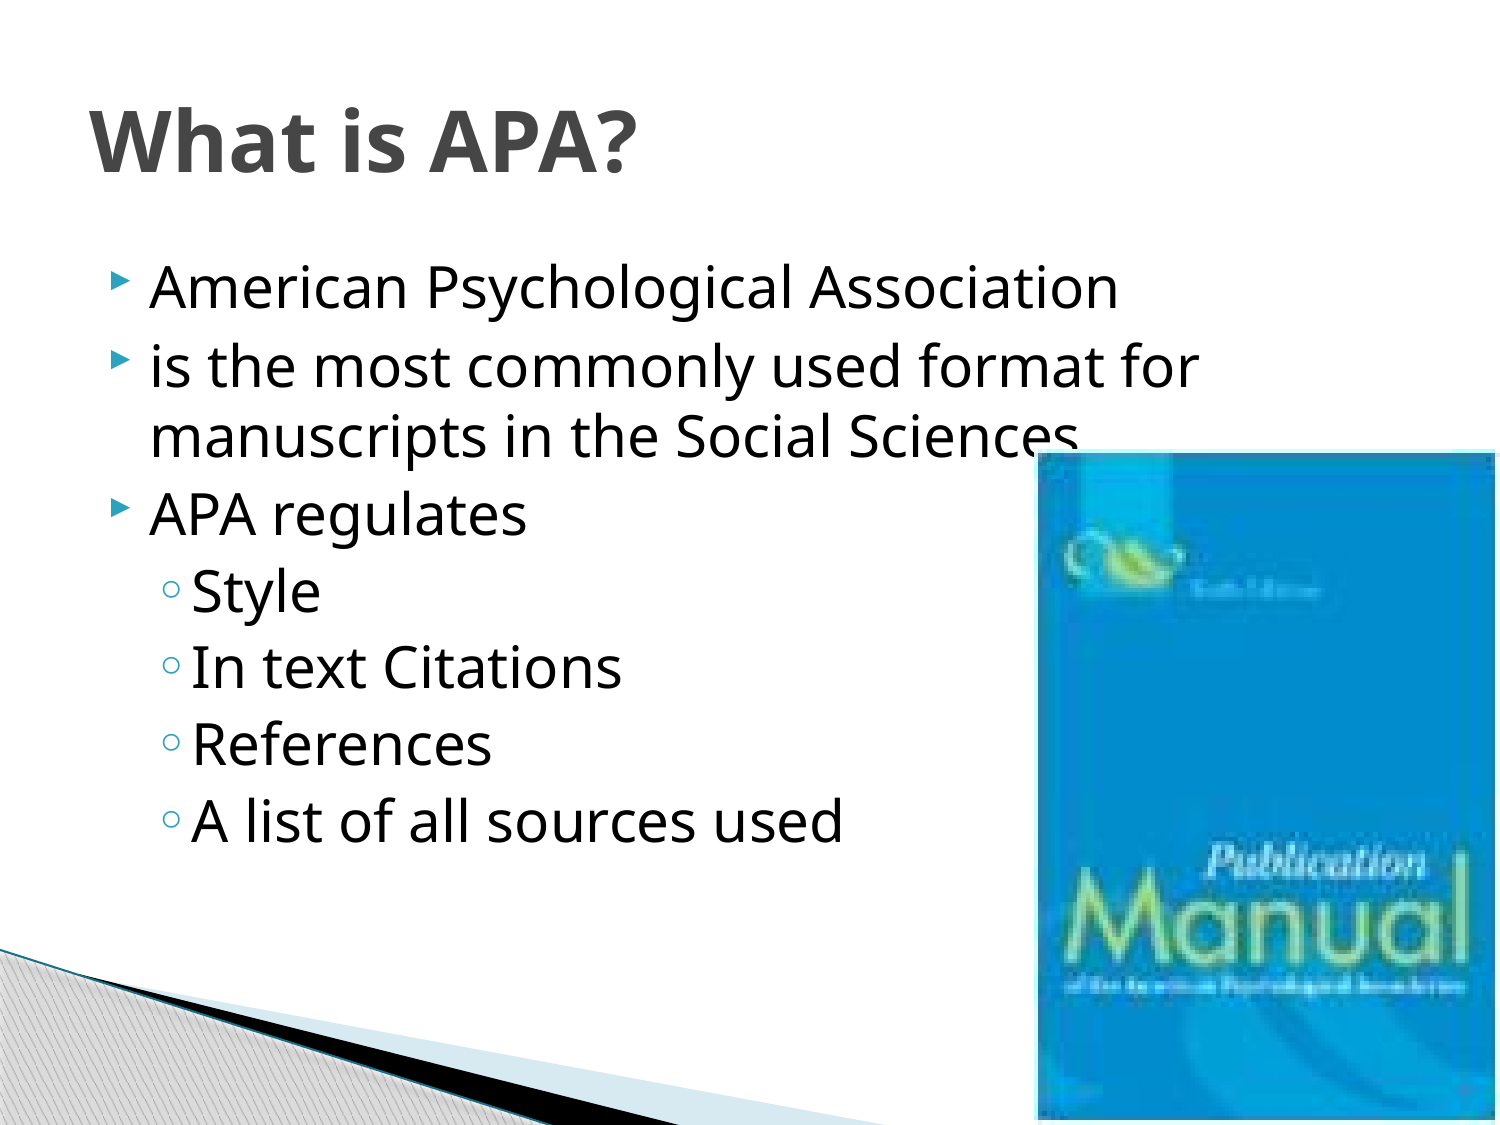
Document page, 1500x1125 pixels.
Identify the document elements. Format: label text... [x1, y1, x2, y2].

picture [1033, 449, 1500, 1125]
list American Psychological Association is the most commonly used format for manuscripts in the Social Sciences. APA regulates Style In text Citations References A list of all sources used [75, 243, 1425, 986]
title What is APA? [75, 45, 1425, 233]
